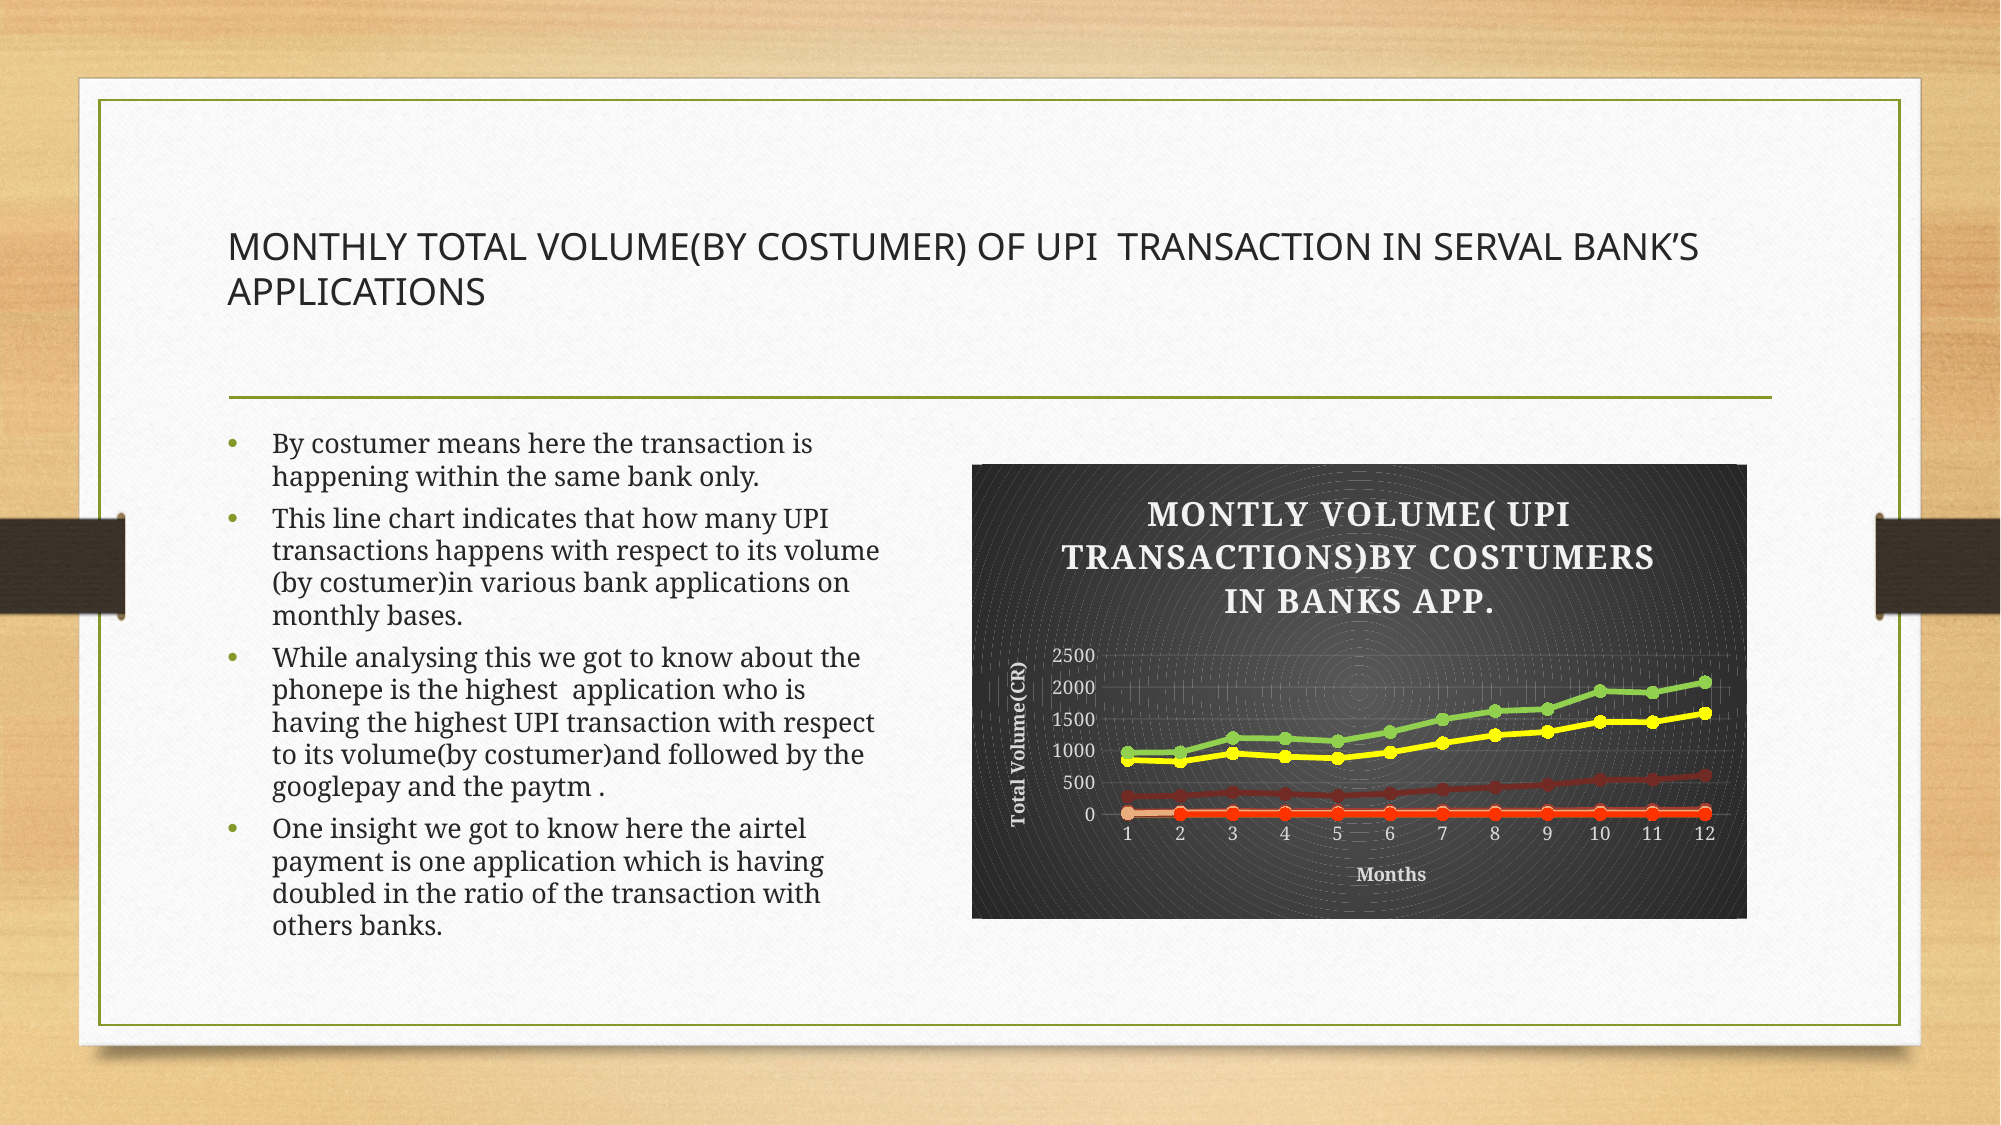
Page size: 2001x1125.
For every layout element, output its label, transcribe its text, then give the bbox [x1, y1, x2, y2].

list By costumer means here the transaction is happening within the same bank only. This line chart indicates that how many UPI transactions happens with respect to its volume (by costumer)in various bank applications on monthly bases. While analysing this we got to know about the phonepe is the highest application who is having the highest UPI transaction with respect to its volume(by costumer)and followed by the googlepay and the paytm . One insight we got to know here the airtel payment is one application which is having doubled in the ratio of the transaction with others banks. [212, 419, 905, 964]
chart [971, 464, 1748, 919]
title MONTHLY TOTAL VOLUME(BY COSTUMER) OF UPI TRANSACTION IN SERVAL BANK’S APPLICATIONS [212, 161, 1788, 375]
picture [0, 0, 2001, 1125]
